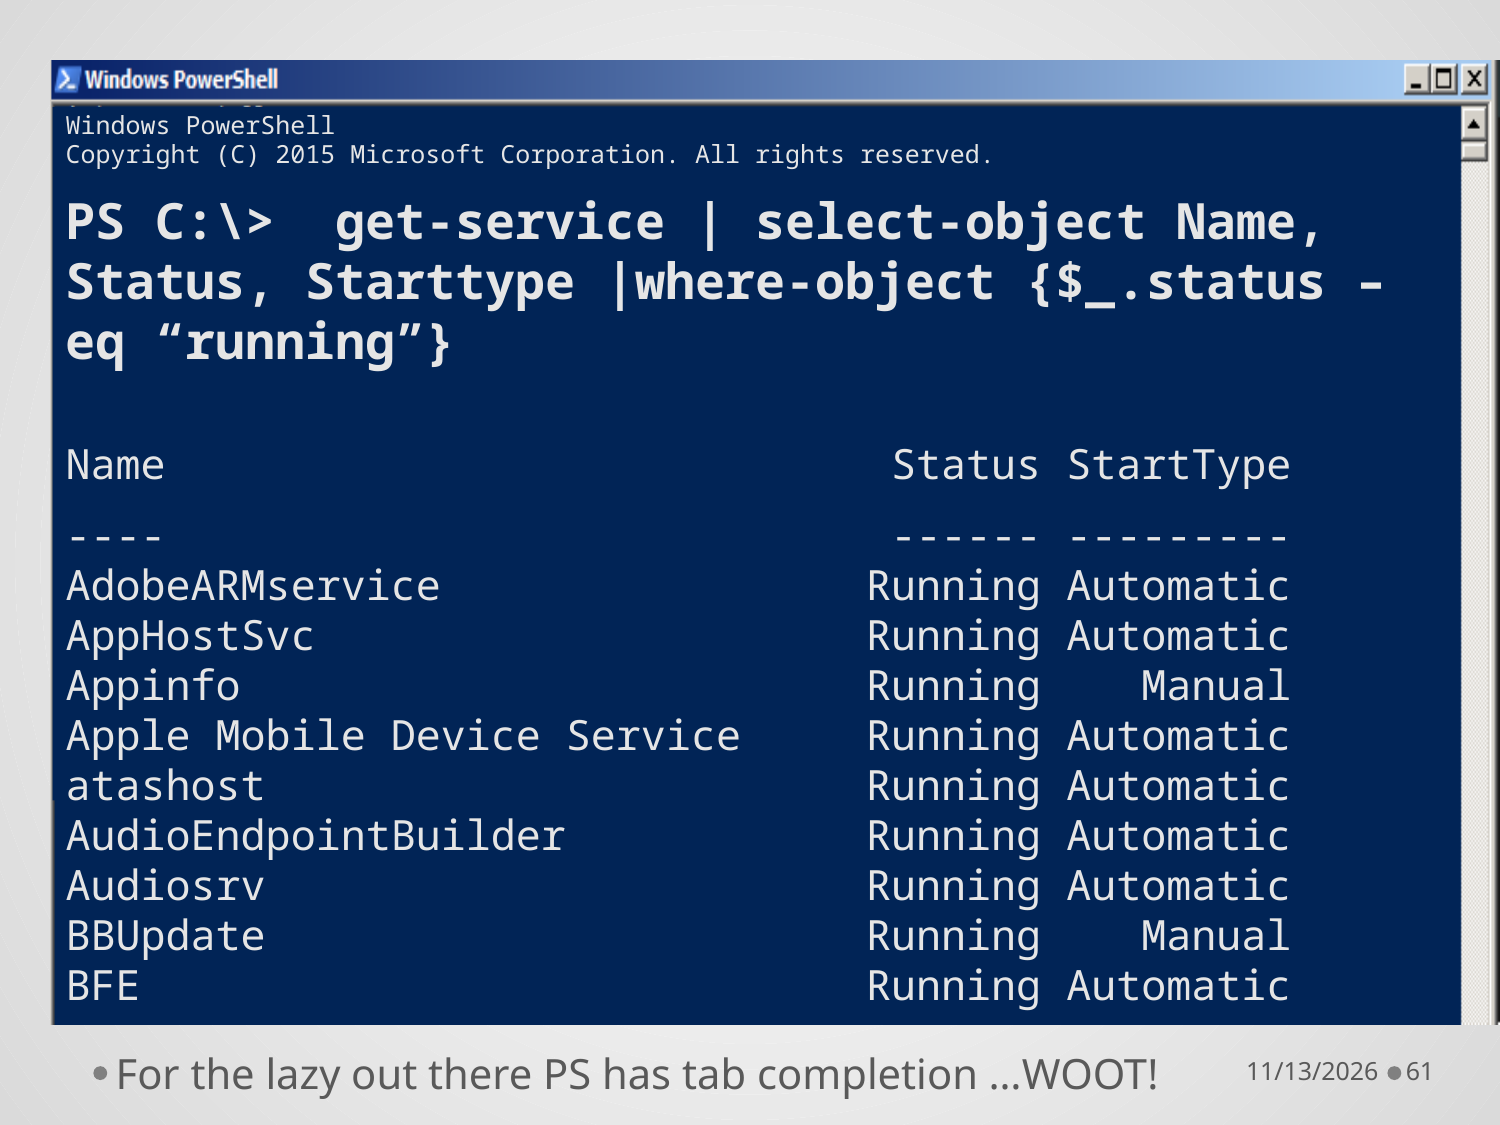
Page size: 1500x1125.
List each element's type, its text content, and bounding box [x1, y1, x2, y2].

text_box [49, 60, 1500, 1026]
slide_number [1270, 1042, 1386, 1103]
footer For the lazy out there PS has tab completion …WOOT! [108, 1042, 1270, 1103]
slide_number 61 [1401, 1042, 1494, 1103]
